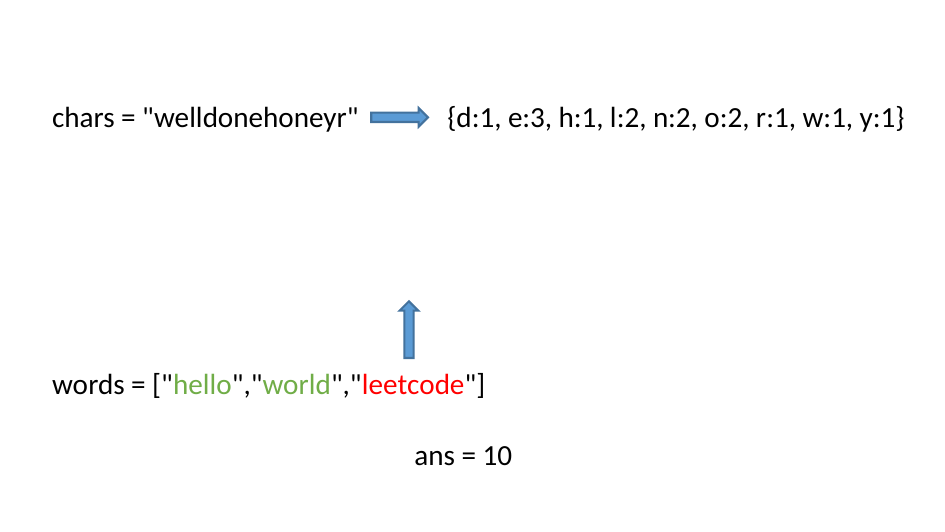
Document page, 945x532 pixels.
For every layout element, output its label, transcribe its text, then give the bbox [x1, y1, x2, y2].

text_box [397, 299, 421, 360]
text_box {d:1, e:3, h:1, l:2, n:2, o:2, r:1, w:1, y:1} [432, 90, 930, 141]
text_box ans = 10 [399, 429, 533, 479]
text_box [370, 105, 430, 130]
text_box words = ["hello","world","leetcode"] [37, 357, 572, 408]
text_box chars = "welldonehoneyr" [37, 90, 379, 141]
